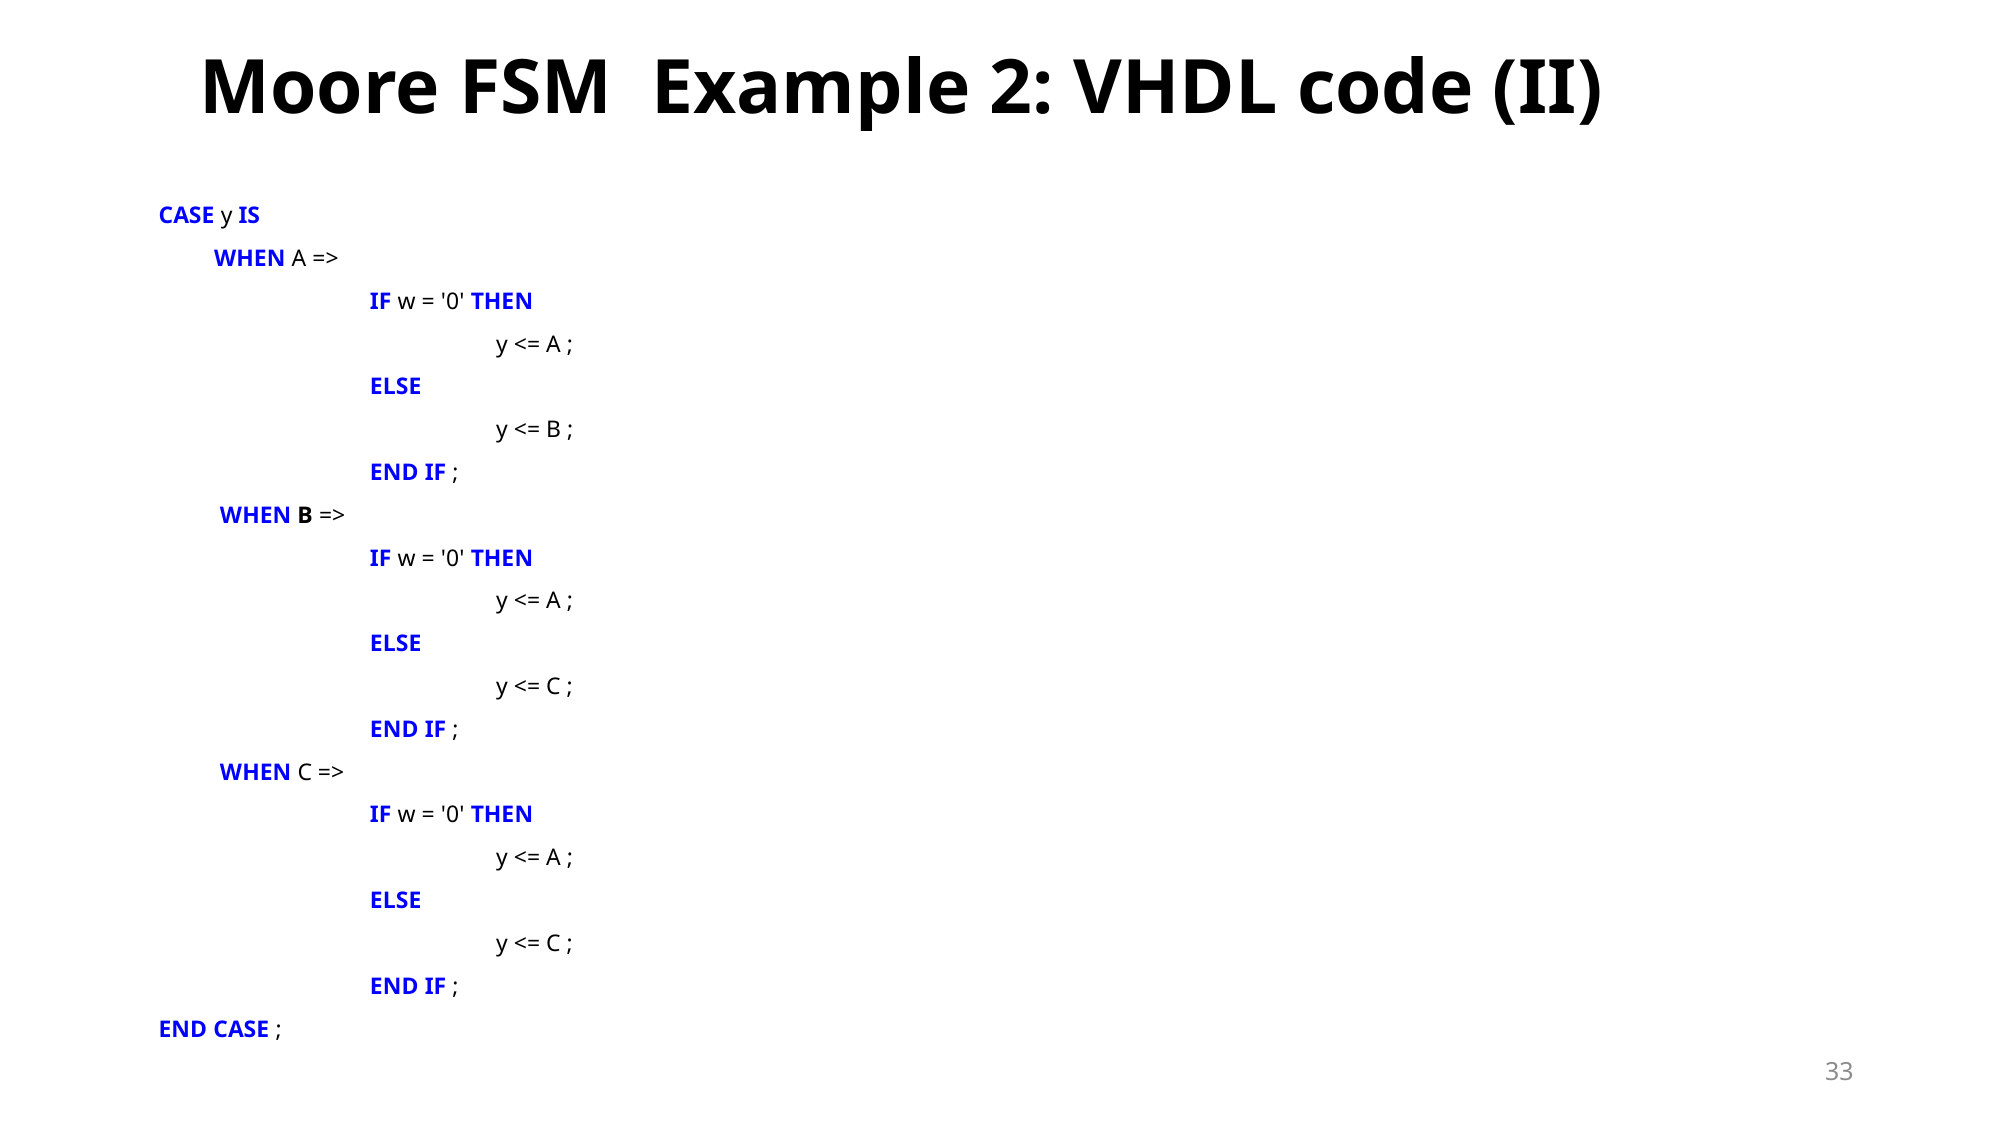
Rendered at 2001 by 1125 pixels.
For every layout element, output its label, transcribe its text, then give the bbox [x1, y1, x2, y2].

list CASE y IS WHEN A => IF w = '0' THEN y <= A ; ELSE y <= B ; END IF ; WHEN B => IF w = '0' THEN y <= A ; ELSE y <= C ; END IF ; WHEN C => IF w = '0' THEN y <= A ; ELSE y <= C ; END IF ; END CASE ; [143, 198, 1869, 913]
title Moore FSM Example 2: VHDL code (II) [184, 0, 1910, 199]
slide_number 33 [1418, 1040, 1869, 1101]
